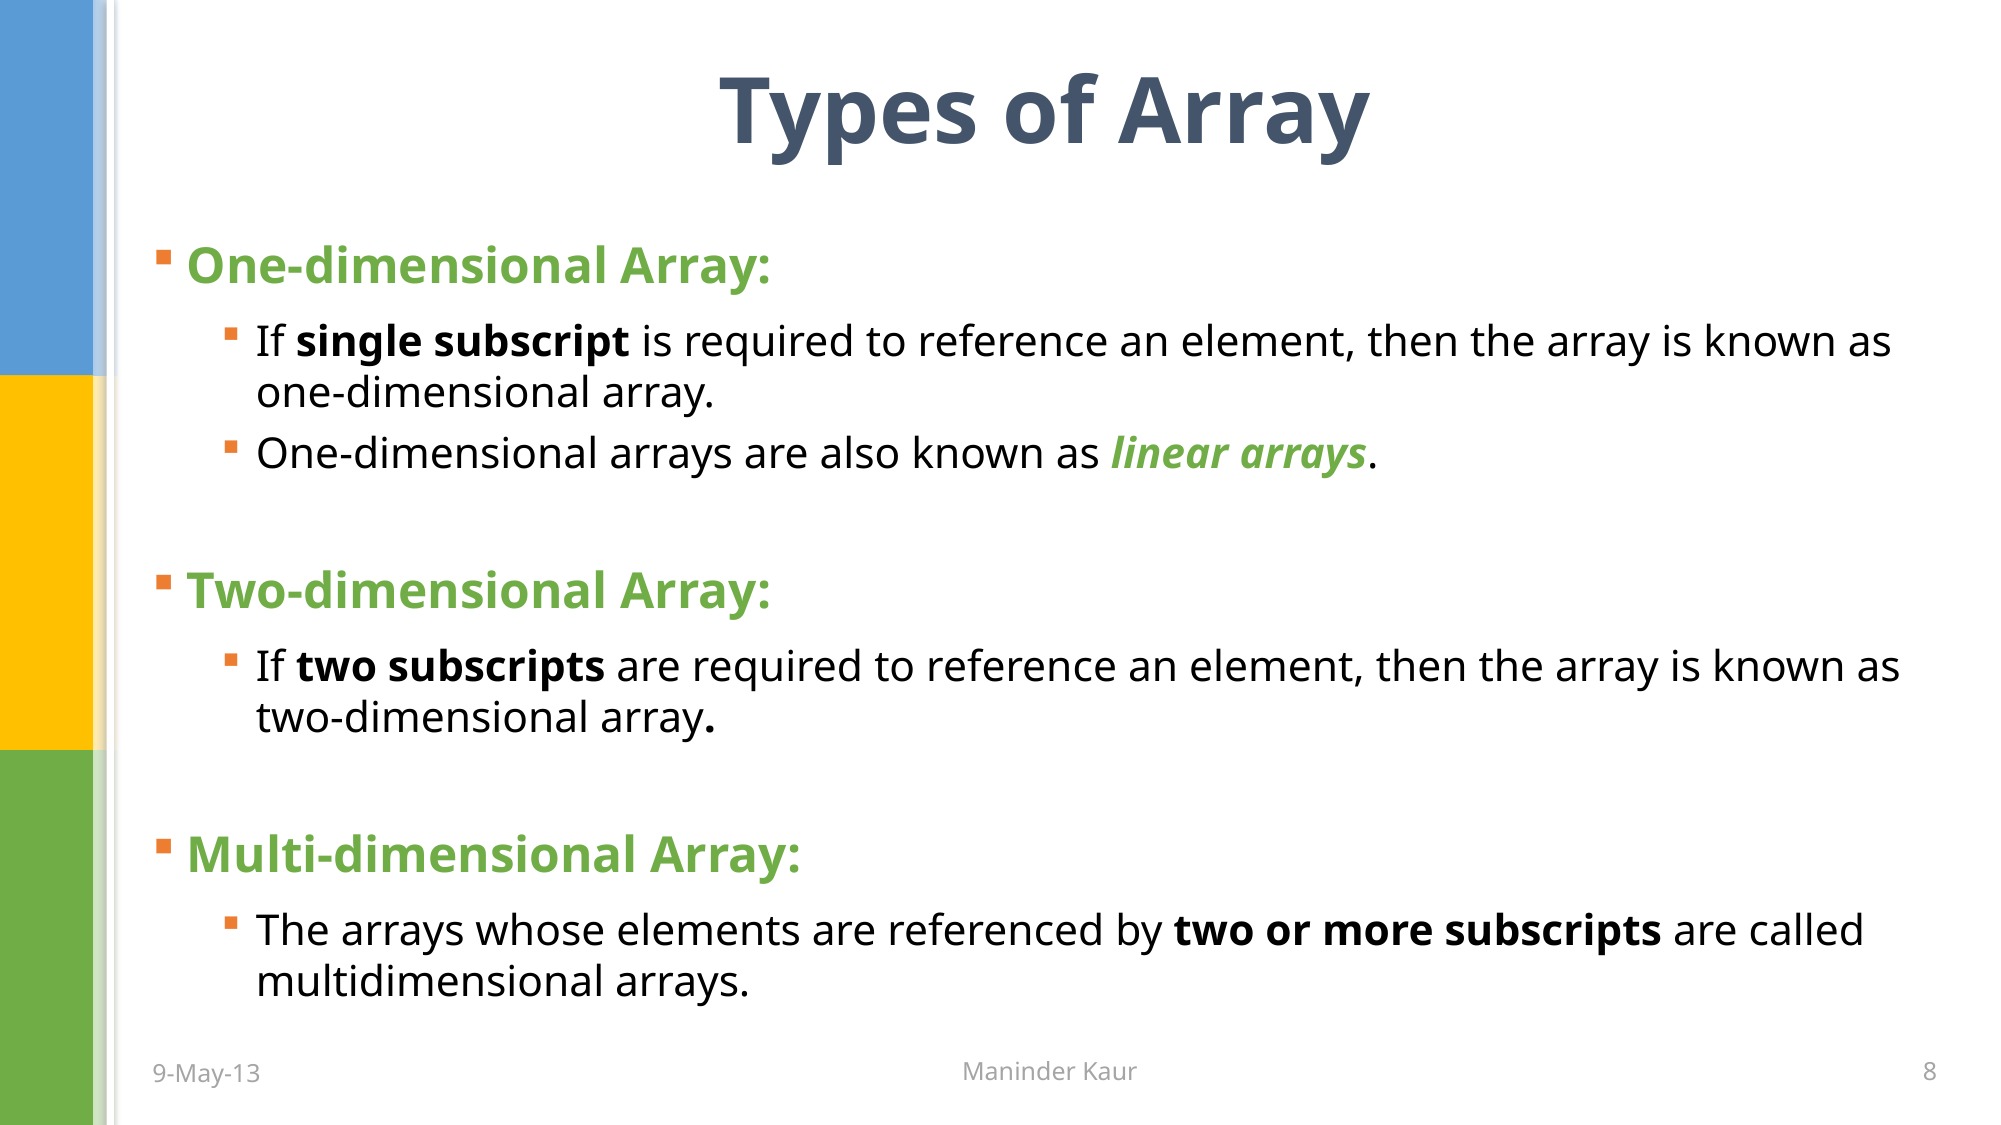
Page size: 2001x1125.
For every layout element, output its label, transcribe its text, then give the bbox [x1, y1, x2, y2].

footer Maninder Kaur [812, 1042, 1288, 1103]
title Types of Array [137, 25, 1953, 190]
slide_number 9-May-13 [137, 1042, 675, 1103]
list One-dimensional Array: If single subscript is required to reference an element, then the array is known as one-dimensional array. One-dimensional arrays are also known as linear arrays. Two-dimensional Array: If two subscripts are required to reference an element, then the array is known as two-dimensional array. Multi-dimensional Array: The arrays whose elements are referenced by two or more subscripts are called multidimensional arrays. [137, 226, 1953, 1014]
slide_number 8 [1414, 1042, 1953, 1103]
